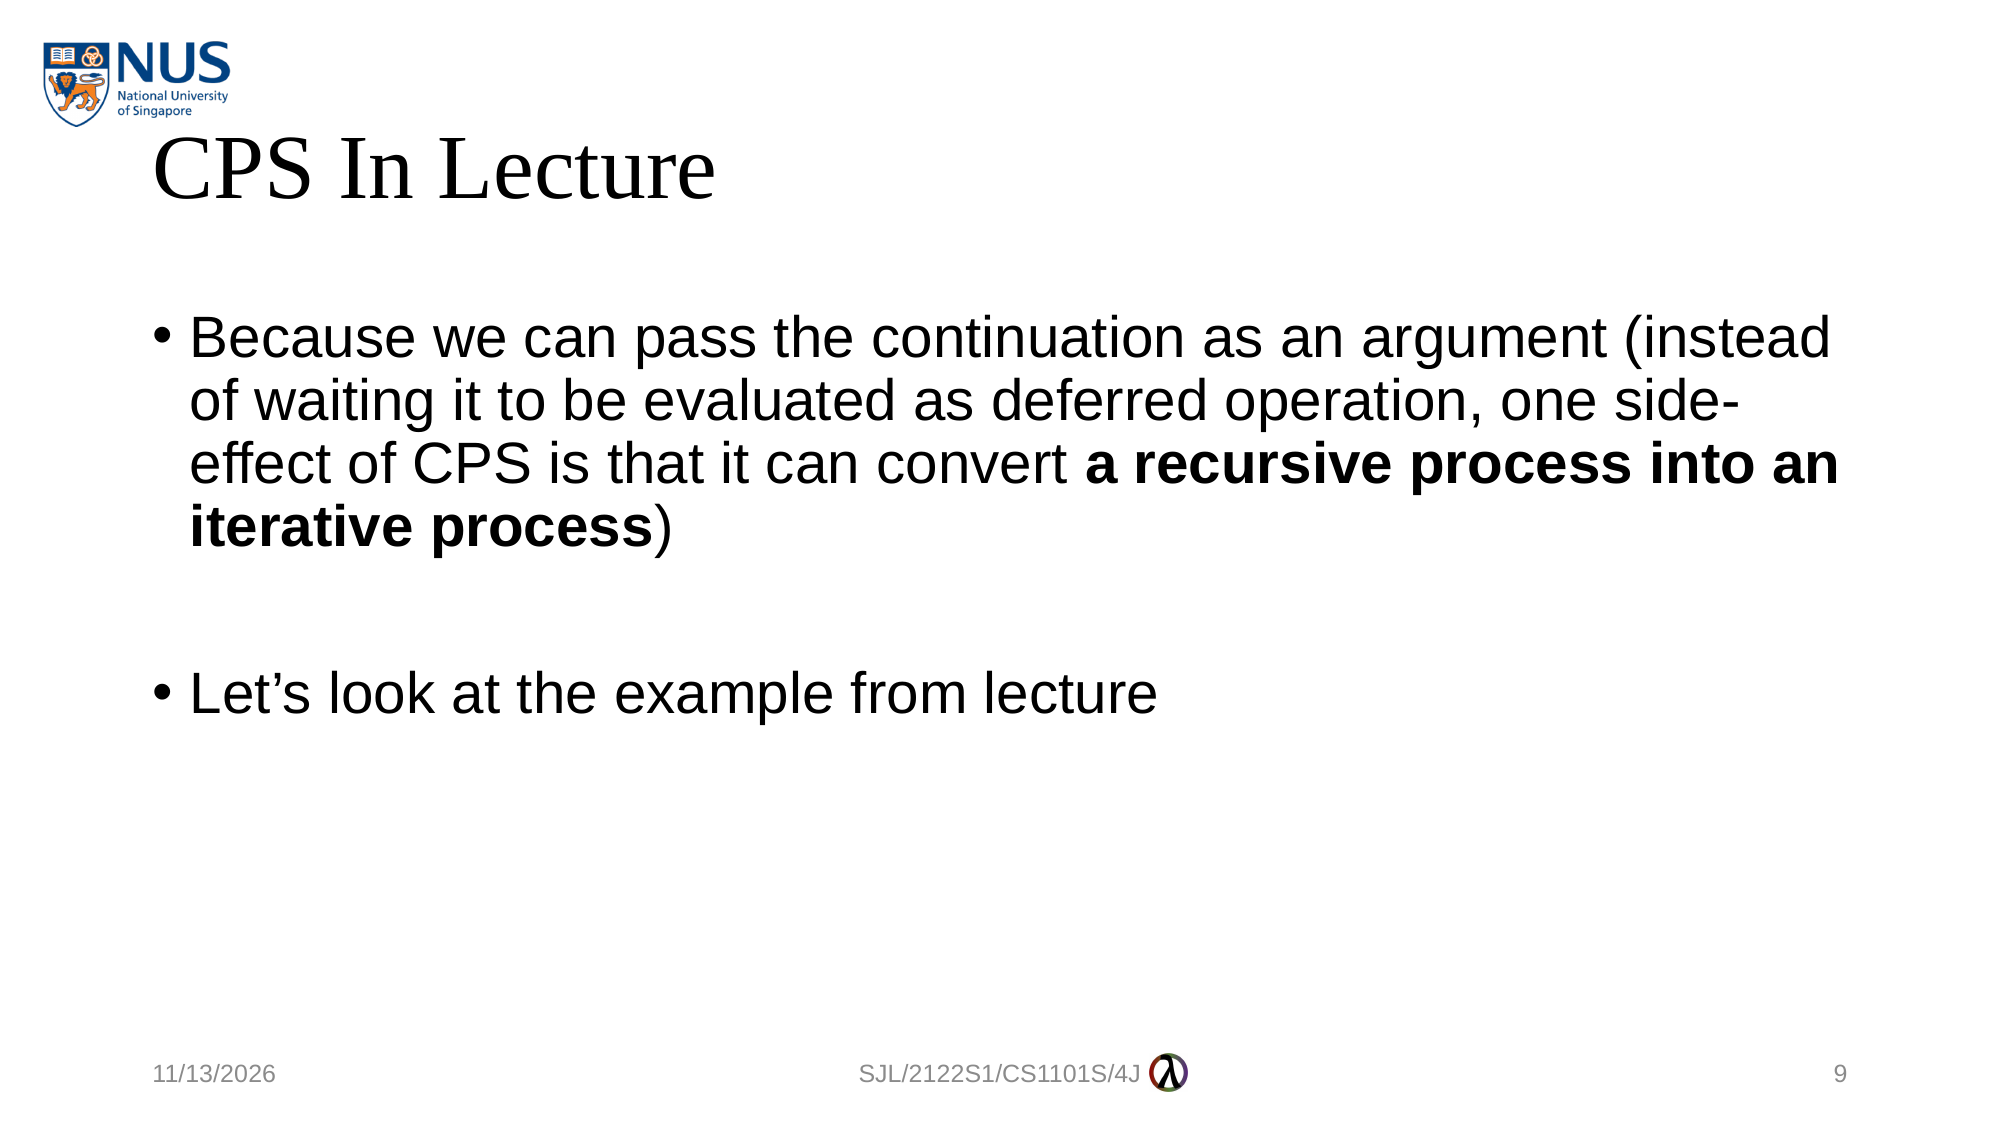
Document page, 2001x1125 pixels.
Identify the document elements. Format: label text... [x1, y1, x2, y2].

picture [0, 14, 250, 154]
list Because we can pass the continuation as an argument (instead of waiting it to be evaluated as deferred operation, one side-effect of CPS is that it can convert a recursive process into an iterative process) Let’s look at the example from lecture [137, 299, 1863, 1014]
footer SJL/2122S1/CS1101S/4J [662, 1042, 1338, 1103]
slide_number 9 [1412, 1042, 1863, 1103]
title CPS In Lecture [137, 59, 1863, 278]
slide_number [137, 1042, 588, 1103]
